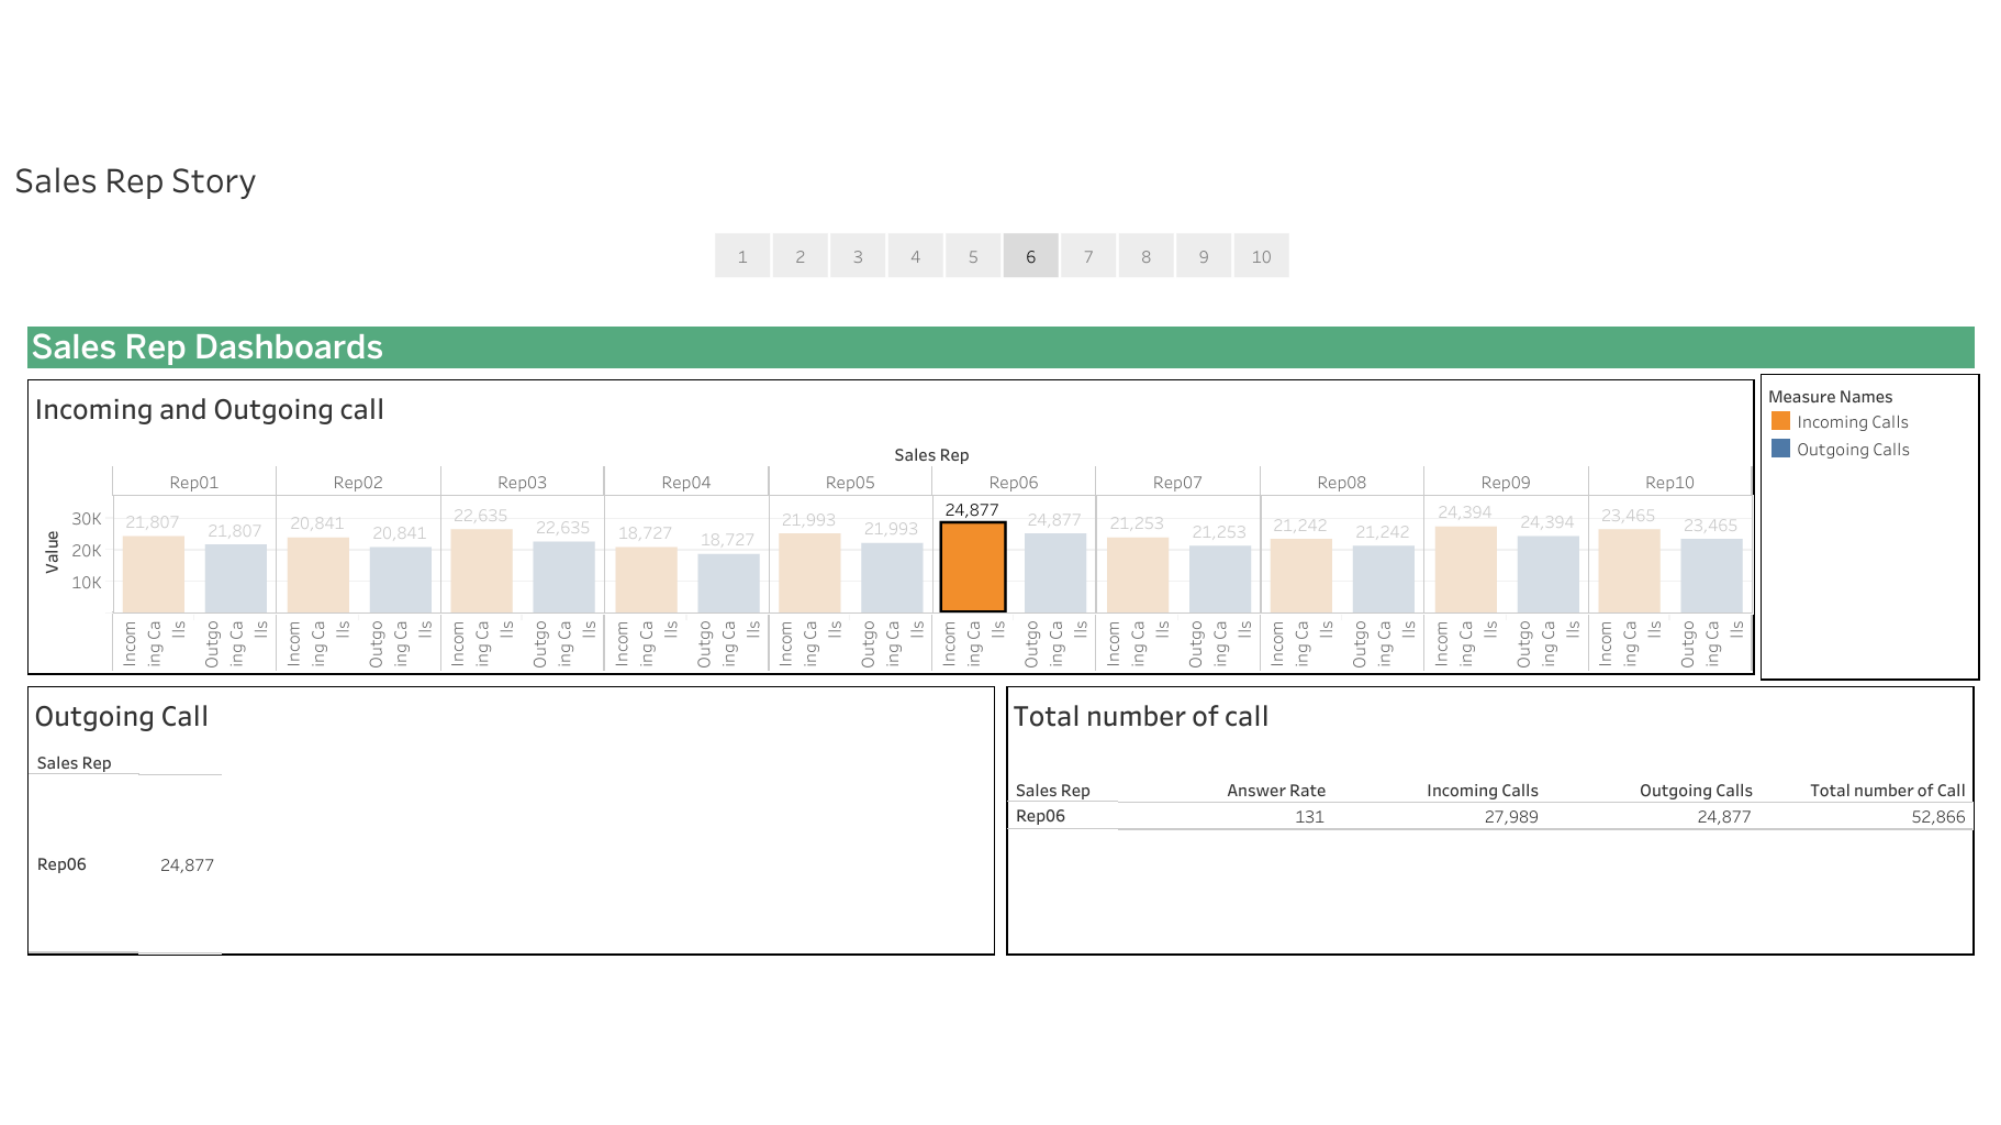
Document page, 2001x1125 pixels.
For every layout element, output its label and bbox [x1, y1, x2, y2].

picture [0, 144, 2000, 981]
